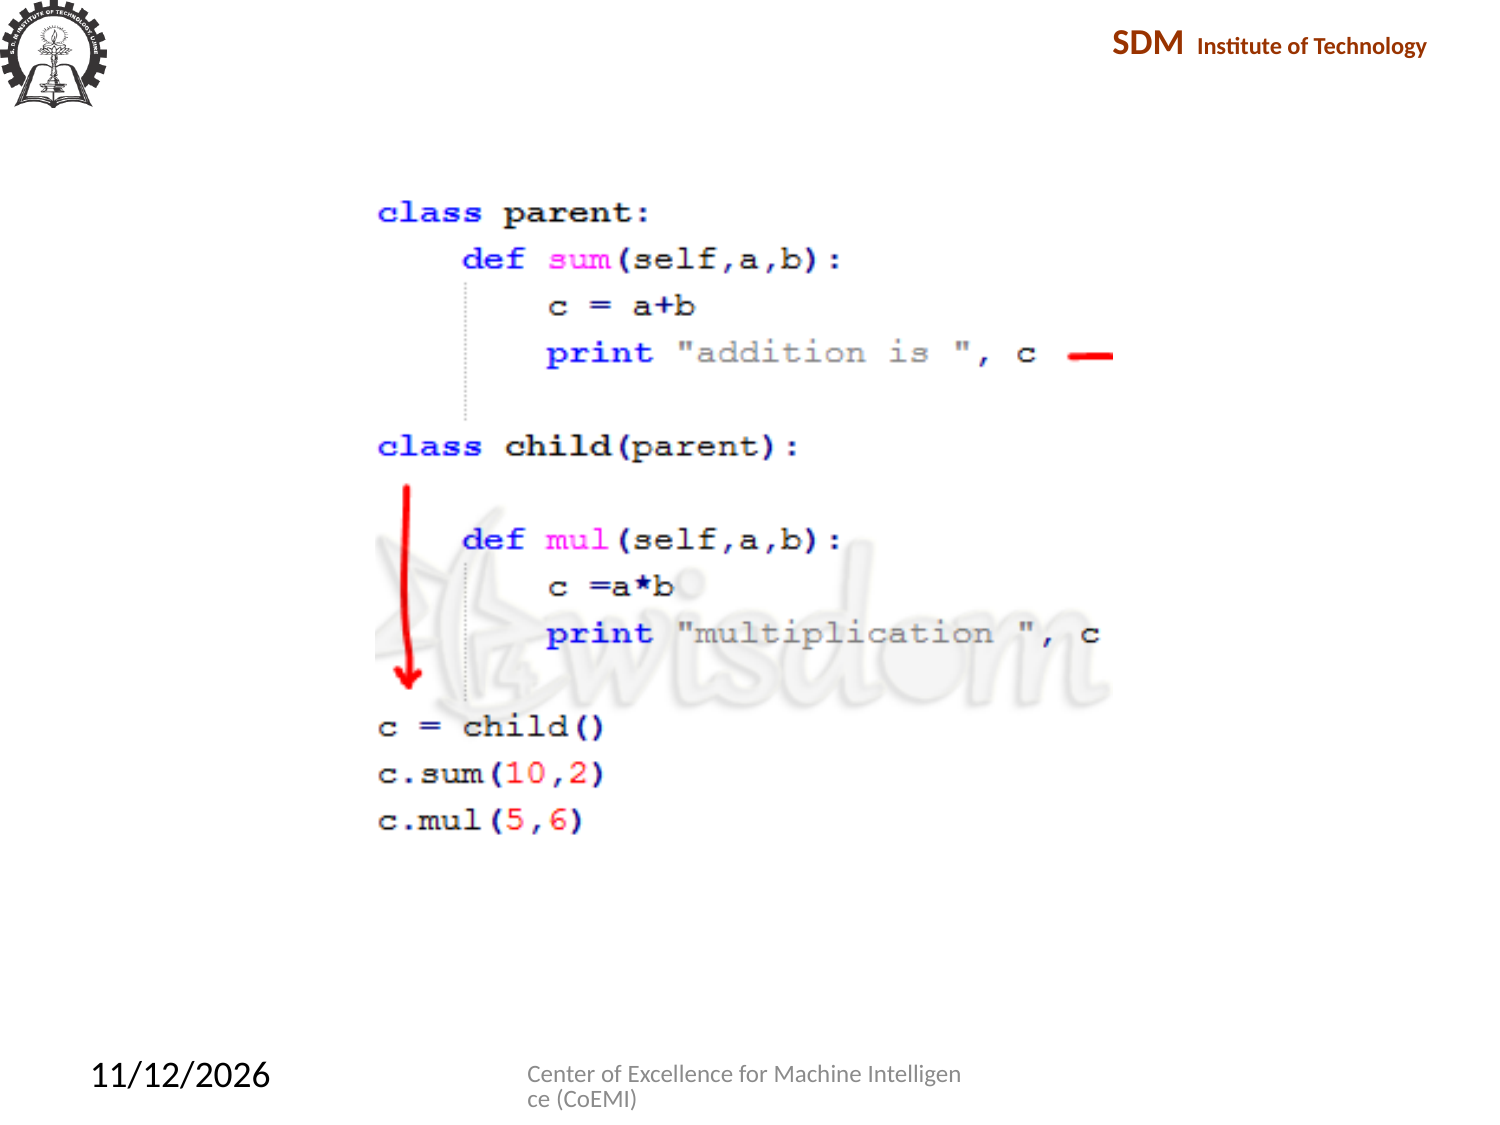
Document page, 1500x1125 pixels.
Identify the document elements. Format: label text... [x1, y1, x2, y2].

picture [374, 199, 1113, 863]
footer Center of Excellence for Machine Intelligence (CoEMI) [512, 1042, 988, 1103]
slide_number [75, 1042, 425, 1103]
picture [0, 0, 107, 108]
